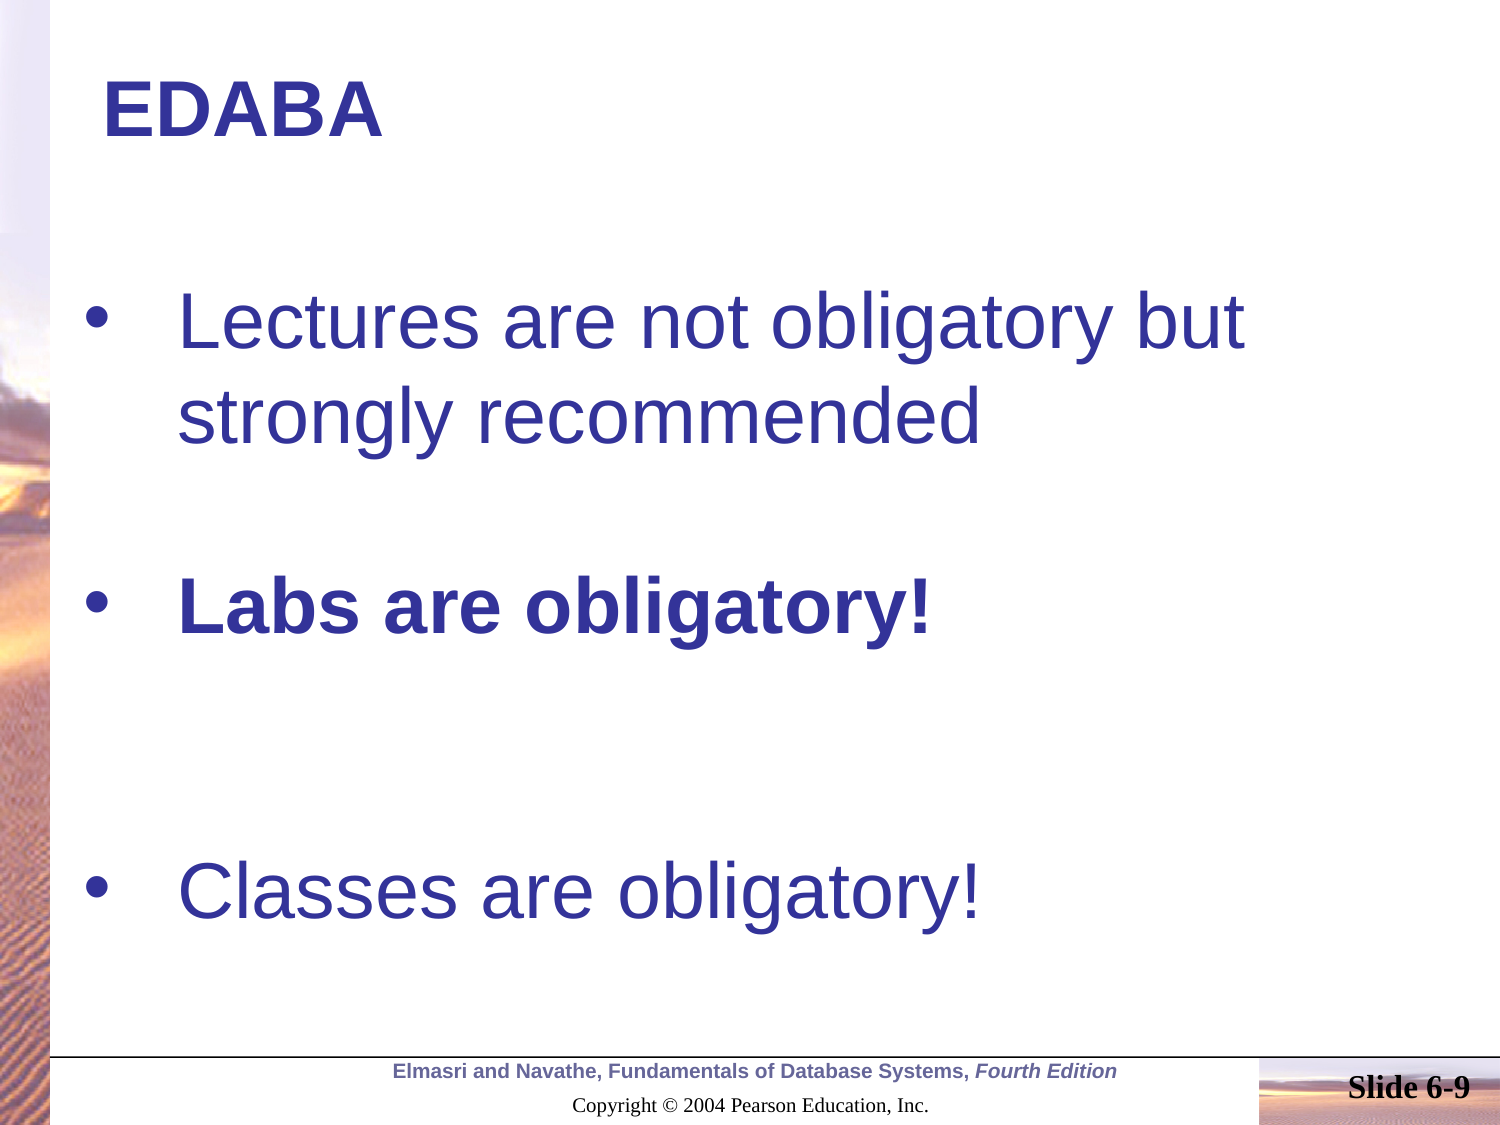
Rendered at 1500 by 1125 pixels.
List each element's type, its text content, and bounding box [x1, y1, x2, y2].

title EDABA [87, 50, 1469, 221]
slide_number Slide 6-9 [1210, 1058, 1486, 1112]
picture [0, 0, 50, 1125]
text_box Lectures are not obligatory but strongly recommended Labs are obligatory! Classes are obligatory! [68, 261, 1469, 973]
picture [1259, 1058, 1500, 1125]
